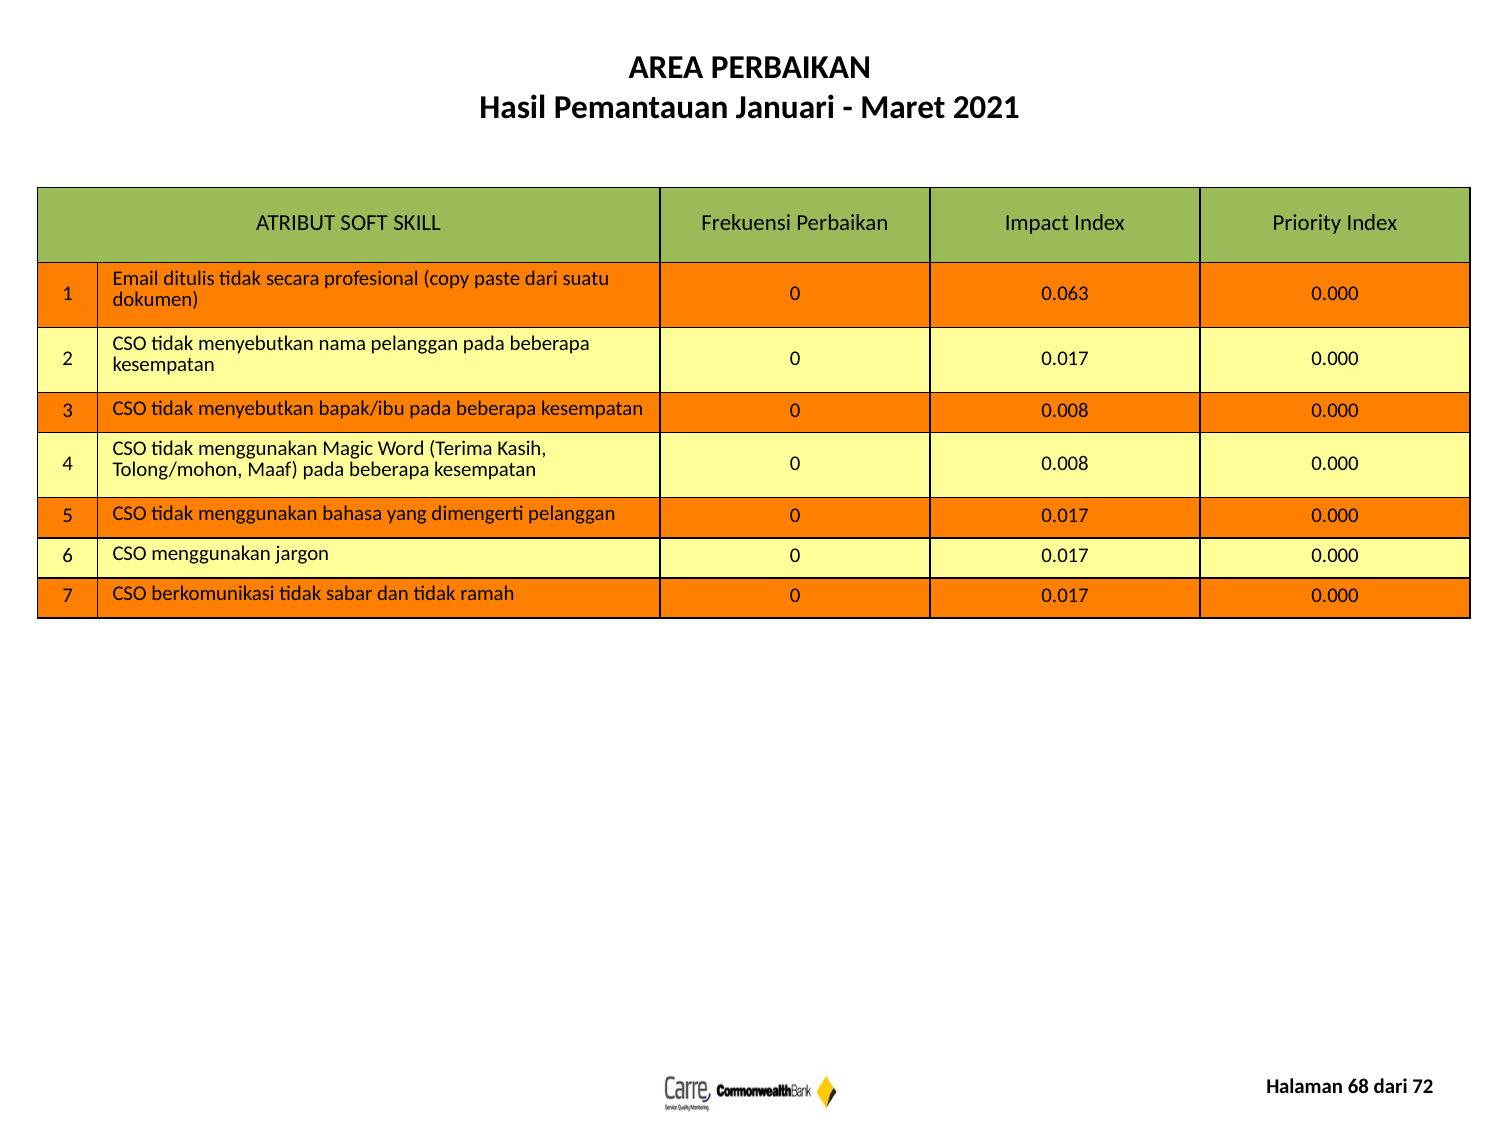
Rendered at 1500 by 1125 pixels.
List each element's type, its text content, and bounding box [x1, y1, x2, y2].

table_cell 0 [661, 579, 929, 617]
table_cell 0 [661, 328, 929, 392]
table_header Frekuensi Perbaikan [661, 188, 929, 262]
table_cell 0 [661, 263, 929, 327]
table_header Impact Index [931, 188, 1199, 262]
table_cell 0.008 [931, 433, 1199, 497]
table_cell 3 [38, 393, 97, 432]
text_box AREA PERBAIKAN Hasil Pemantauan Januari - Maret 2021 [464, 37, 1036, 132]
table_cell 0.008 [931, 393, 1199, 432]
table_cell 0.000 [1201, 539, 1469, 577]
table_header Priority Index [1201, 188, 1469, 262]
table_cell 4 [38, 433, 97, 497]
table_cell 0.000 [1201, 498, 1469, 537]
table_cell 6 [38, 539, 97, 577]
table_cell 0 [661, 539, 929, 577]
table_header ATRIBUT SOFT SKILL [38, 188, 659, 262]
table_cell CSO berkomunikasi tidak sabar dan tidak ramah [98, 579, 659, 617]
text_box Halaman 68 dari 72 [1251, 1065, 1449, 1105]
table_cell 7 [38, 579, 97, 617]
table_cell 0.017 [931, 498, 1199, 537]
table_cell CSO tidak menggunakan bahasa yang dimengerti pelanggan [98, 498, 659, 537]
table_cell 0.000 [1201, 393, 1469, 432]
table_cell 0.000 [1201, 433, 1469, 497]
table_cell CSO tidak menyebutkan nama pelanggan pada beberapa kesempatan [98, 328, 659, 392]
table_cell 0.000 [1201, 579, 1469, 617]
table_cell 0.017 [931, 539, 1199, 577]
table_cell 0.017 [931, 328, 1199, 392]
picture [659, 1064, 848, 1118]
table_cell 5 [38, 498, 97, 537]
table_cell CSO tidak menyebutkan bapak/ibu pada beberapa kesempatan [98, 393, 659, 432]
table_cell 0 [661, 433, 929, 497]
table_cell 0 [661, 498, 929, 537]
table_cell 0.000 [1201, 263, 1469, 327]
table_cell CSO menggunakan jargon [98, 539, 659, 577]
table_cell CSO tidak menggunakan Magic Word (Terima Kasih, Tolong/mohon, Maaf) pada beberapa kesempatan [98, 433, 659, 497]
table_cell 0.063 [931, 263, 1199, 327]
table_cell 1 [38, 263, 97, 327]
table_cell 0.017 [931, 579, 1199, 617]
table_cell 0 [661, 393, 929, 432]
table_cell 2 [38, 328, 97, 392]
table_cell Email ditulis tidak secara profesional (copy paste dari suatu dokumen) [98, 263, 659, 327]
table_cell 0.000 [1201, 328, 1469, 392]
